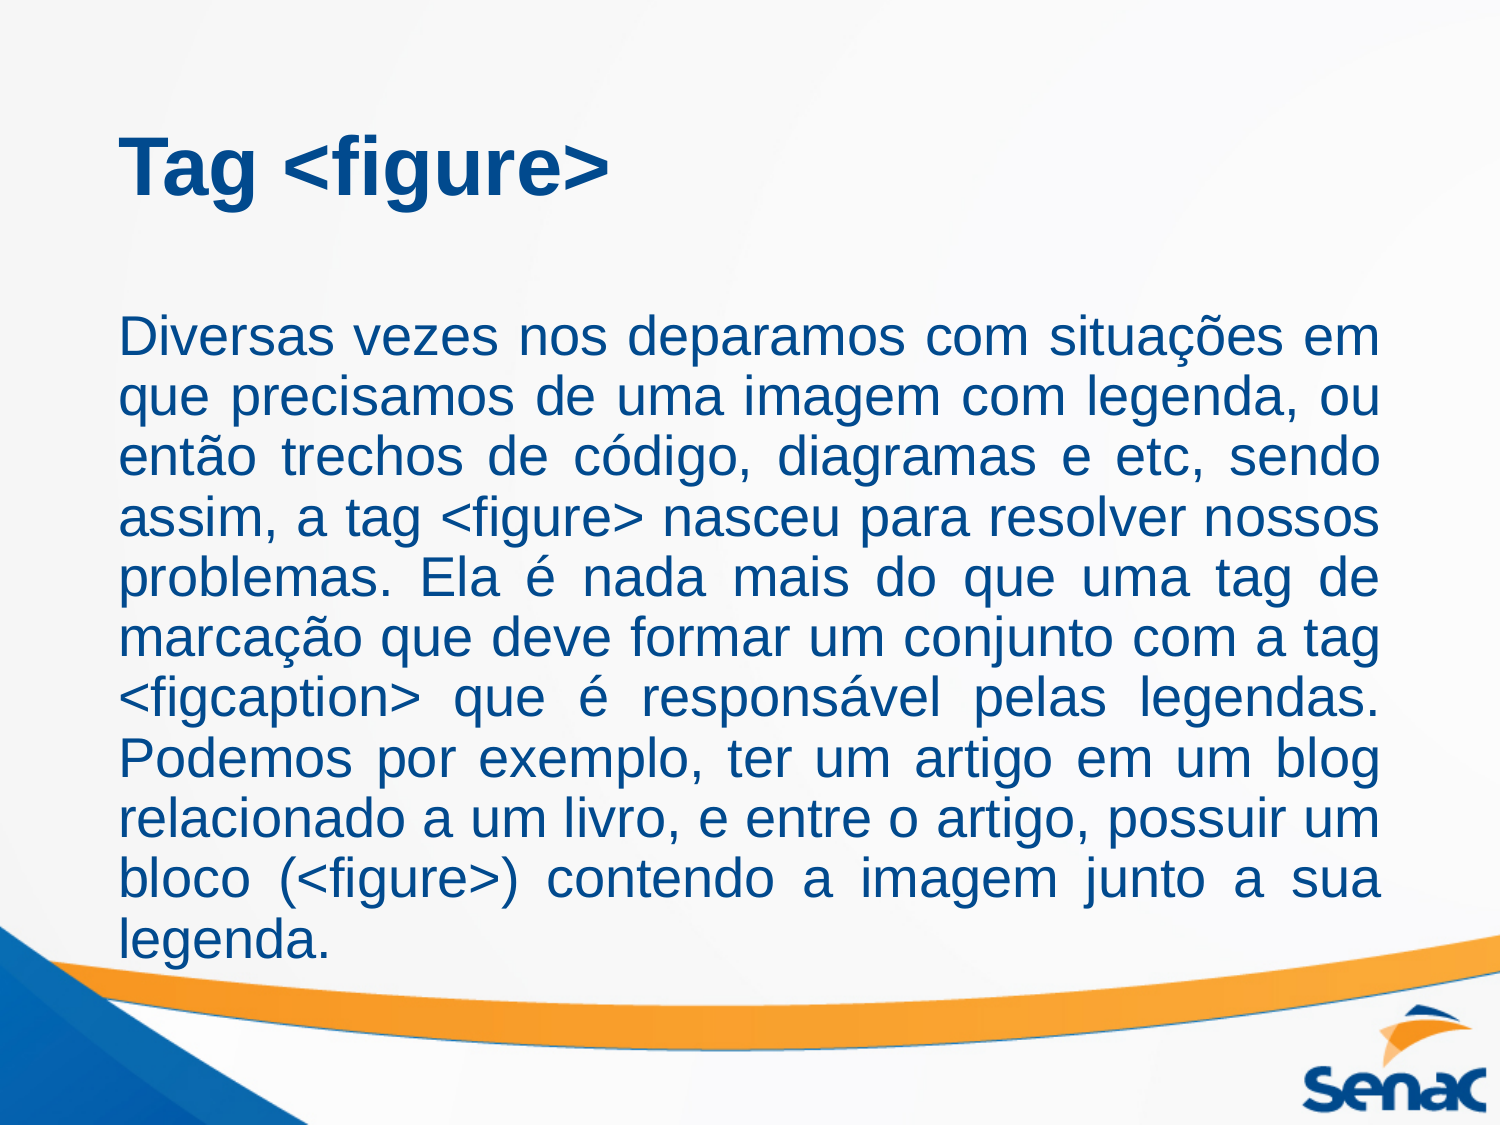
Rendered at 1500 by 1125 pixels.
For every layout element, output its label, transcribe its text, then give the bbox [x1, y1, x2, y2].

picture [0, 0, 1500, 1125]
list Diversas vezes nos deparamos com situações em que precisamos de uma imagem com legenda, ou então trechos de código, diagramas e etc, sendo assim, a tag <figure> nasceu para resolver nossos problemas. Ela é nada mais do que uma tag de marcação que deve formar um conjunto com a tag <figcaption> que é responsável pelas legendas. Podemos por exemplo, ter um artigo em um blog relacionado a um livro, e entre o artigo, possuir um bloco (<figure>) contendo a imagem junto a sua legenda. [103, 299, 1397, 1014]
title Tag <figure> [103, 59, 1397, 278]
